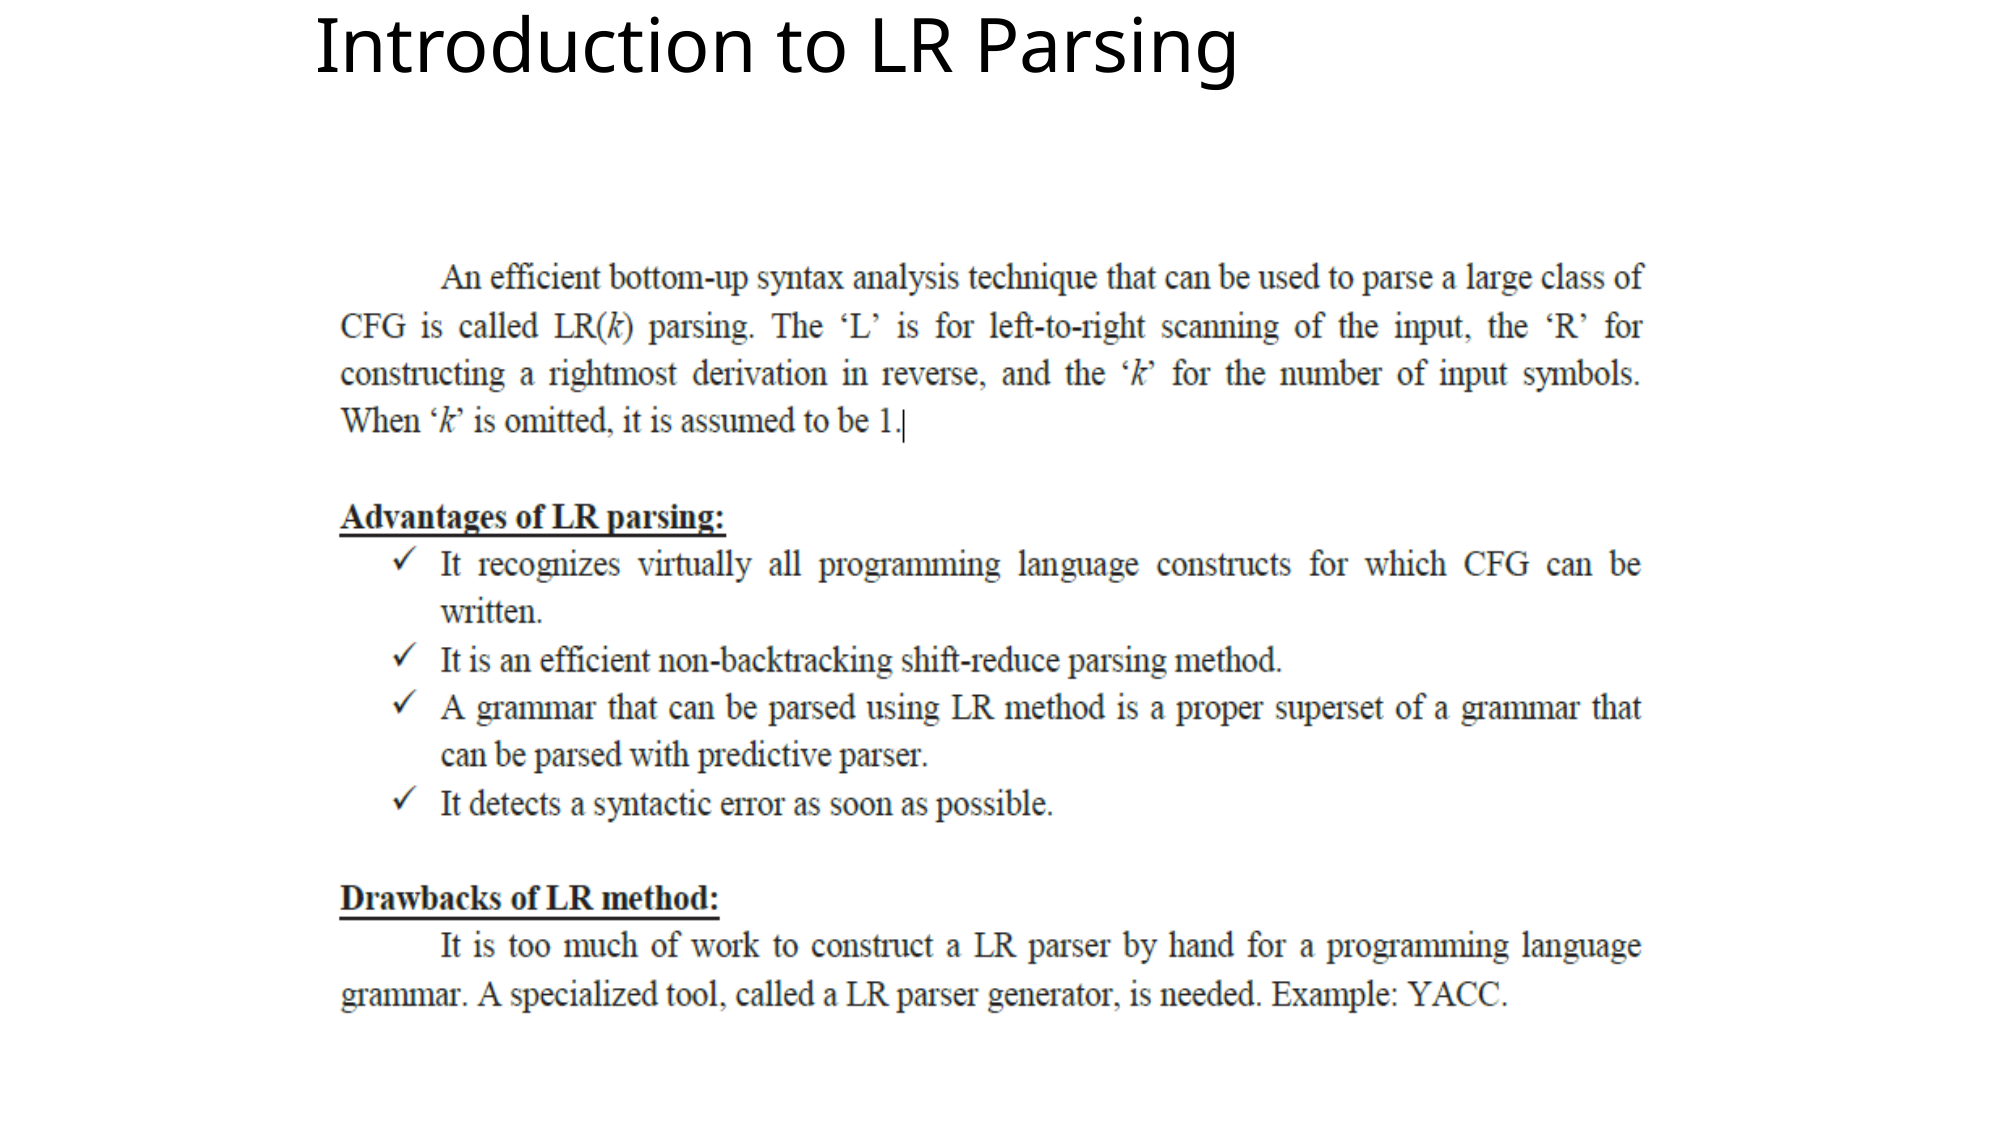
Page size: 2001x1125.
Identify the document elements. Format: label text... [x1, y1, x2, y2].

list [312, 249, 1750, 1050]
title Introduction to LR Parsing [300, 0, 1650, 188]
